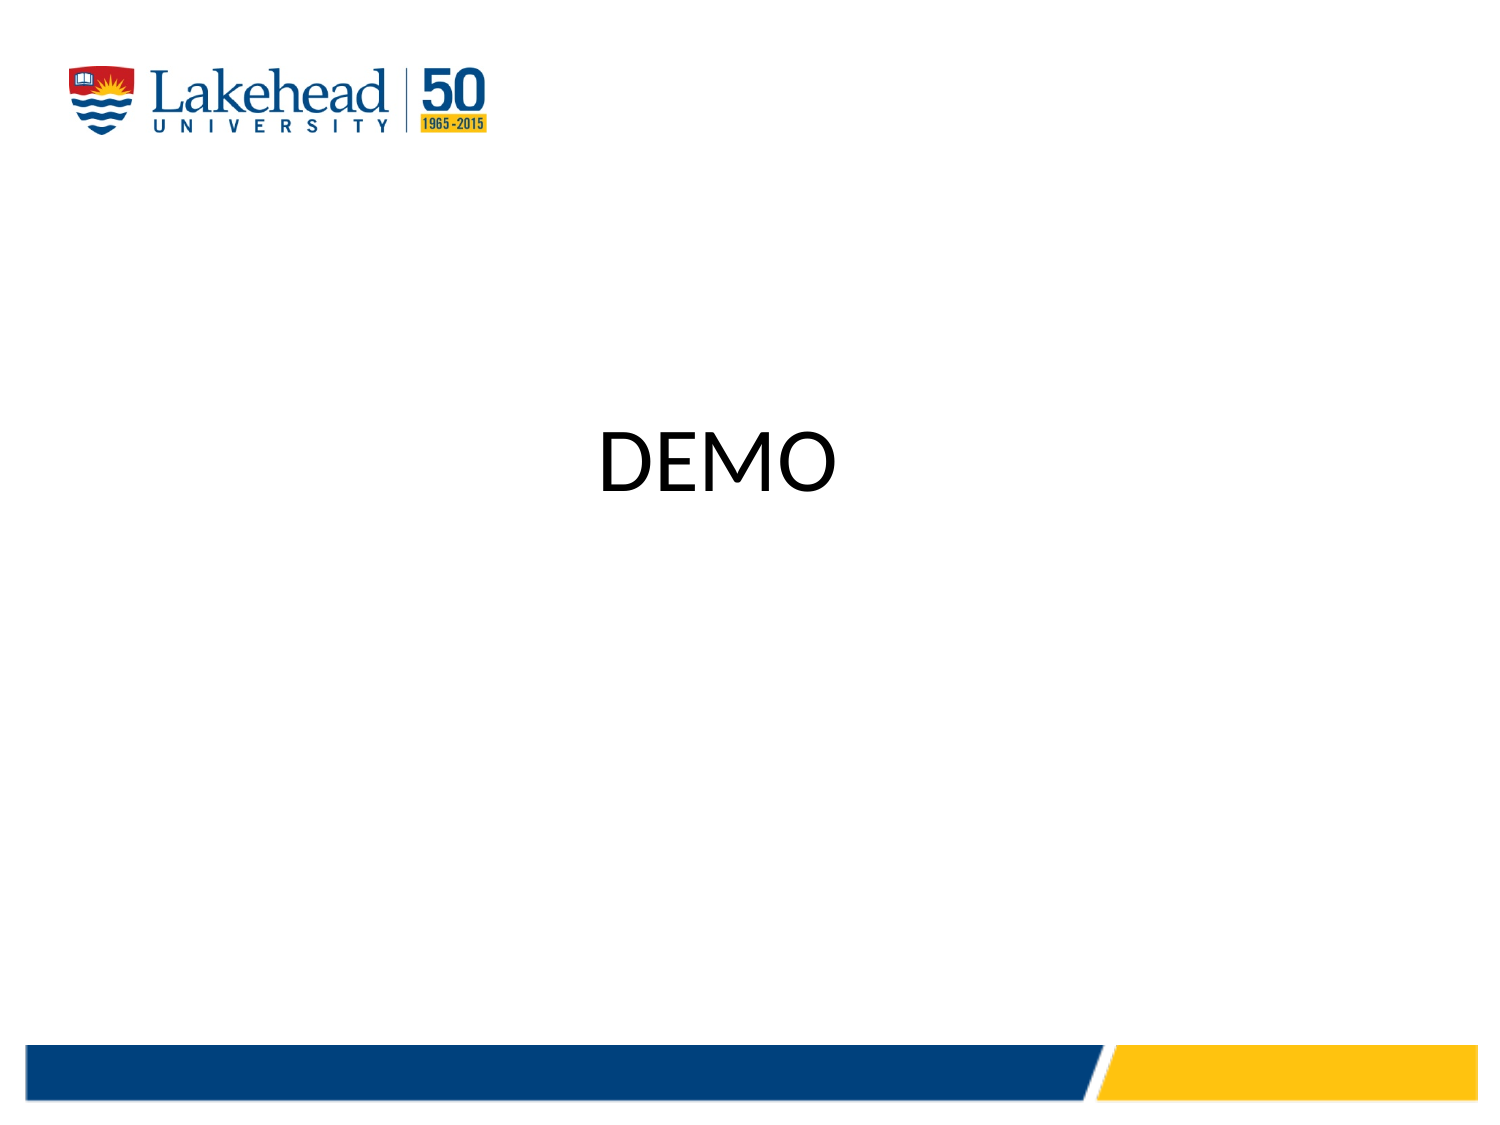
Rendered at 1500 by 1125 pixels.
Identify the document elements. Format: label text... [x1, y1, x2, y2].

title DEMO [42, 391, 1394, 580]
picture [24, 1045, 1478, 1105]
picture [69, 66, 487, 135]
